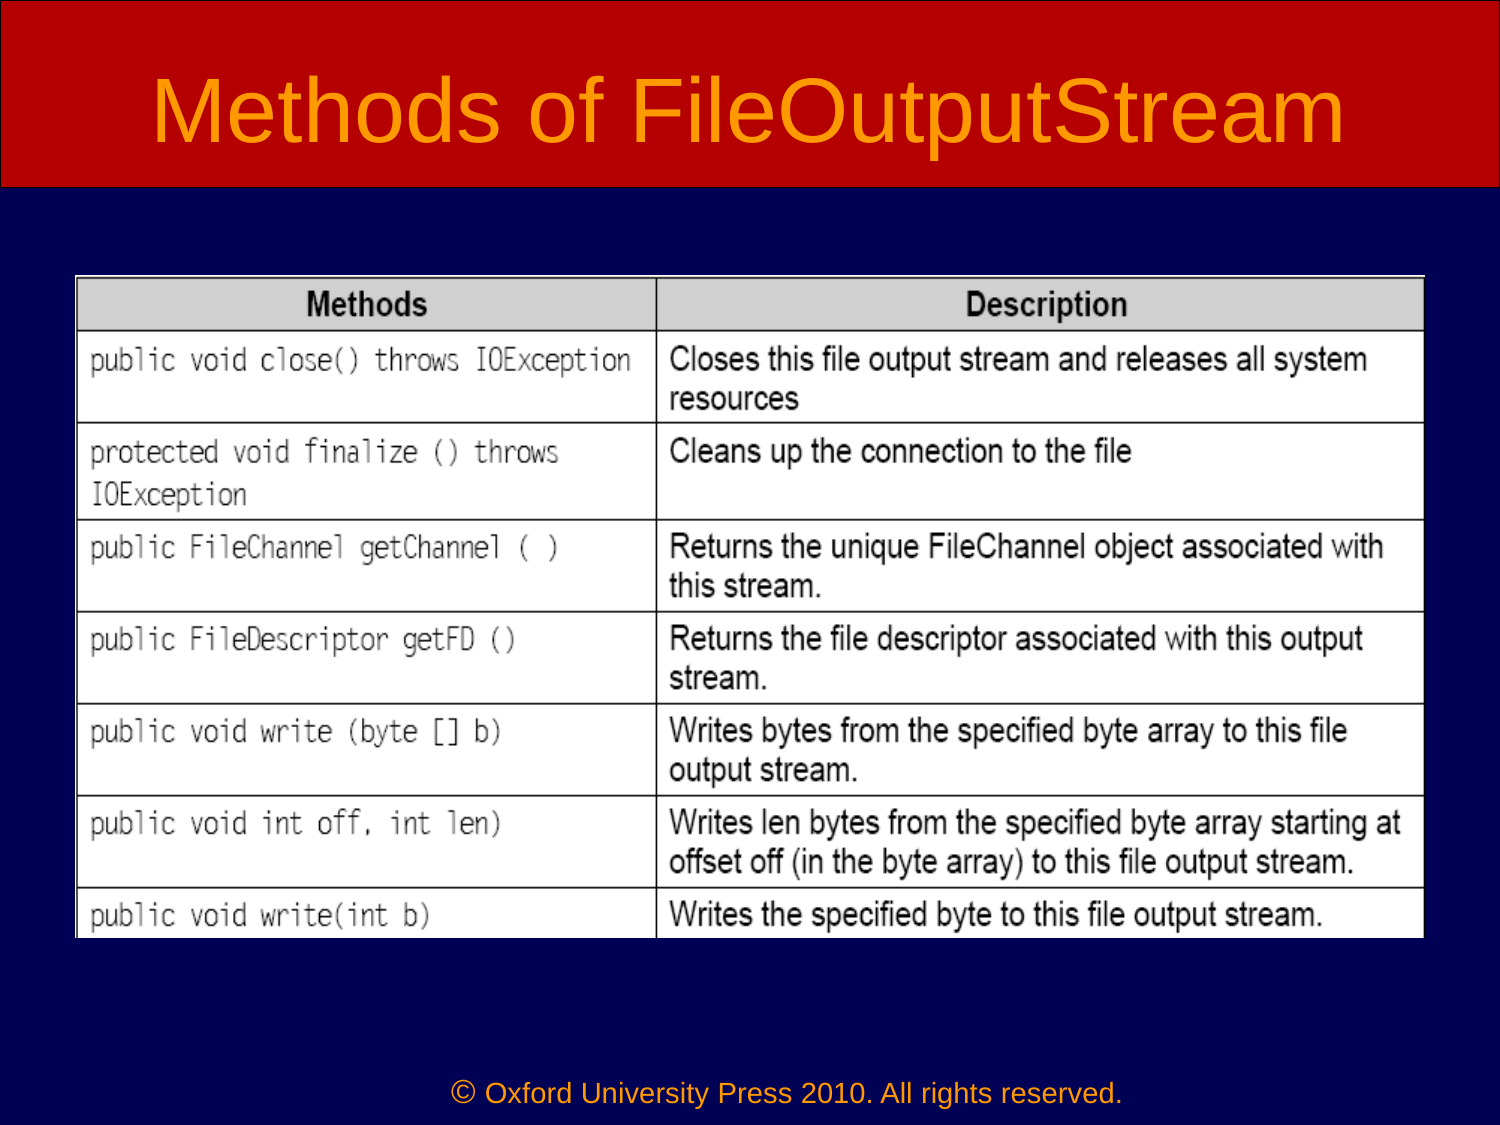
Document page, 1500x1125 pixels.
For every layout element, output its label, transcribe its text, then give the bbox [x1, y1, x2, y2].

title Methods of FileOutputStream [74, 12, 1426, 201]
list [74, 274, 1426, 938]
